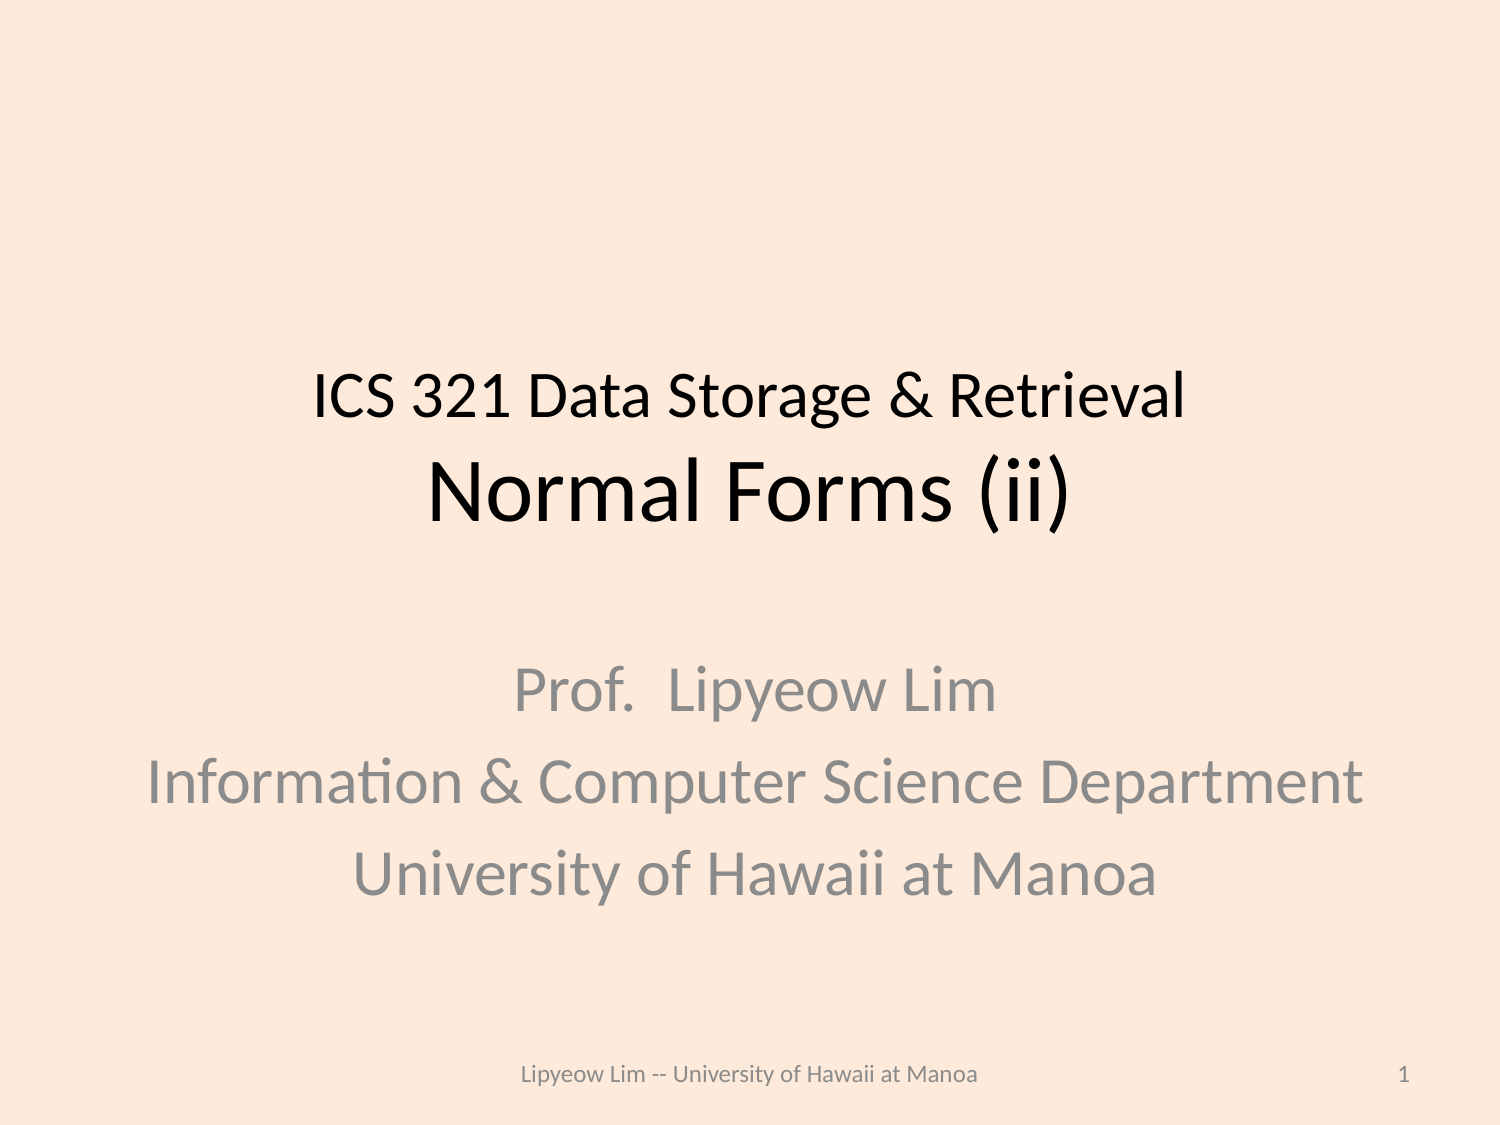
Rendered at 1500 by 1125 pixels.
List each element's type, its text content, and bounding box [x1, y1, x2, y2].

title ICS 321 Data Storage & Retrieval Normal Forms (ii) [112, 299, 1388, 591]
slide_number 1 [1074, 1042, 1425, 1103]
footer Lipyeow Lim -- University of Hawaii at Manoa [437, 1042, 1063, 1103]
subtitle Prof. Lipyeow Lim Information & Computer Science Department University of Hawaii at Manoa [124, 637, 1388, 926]
